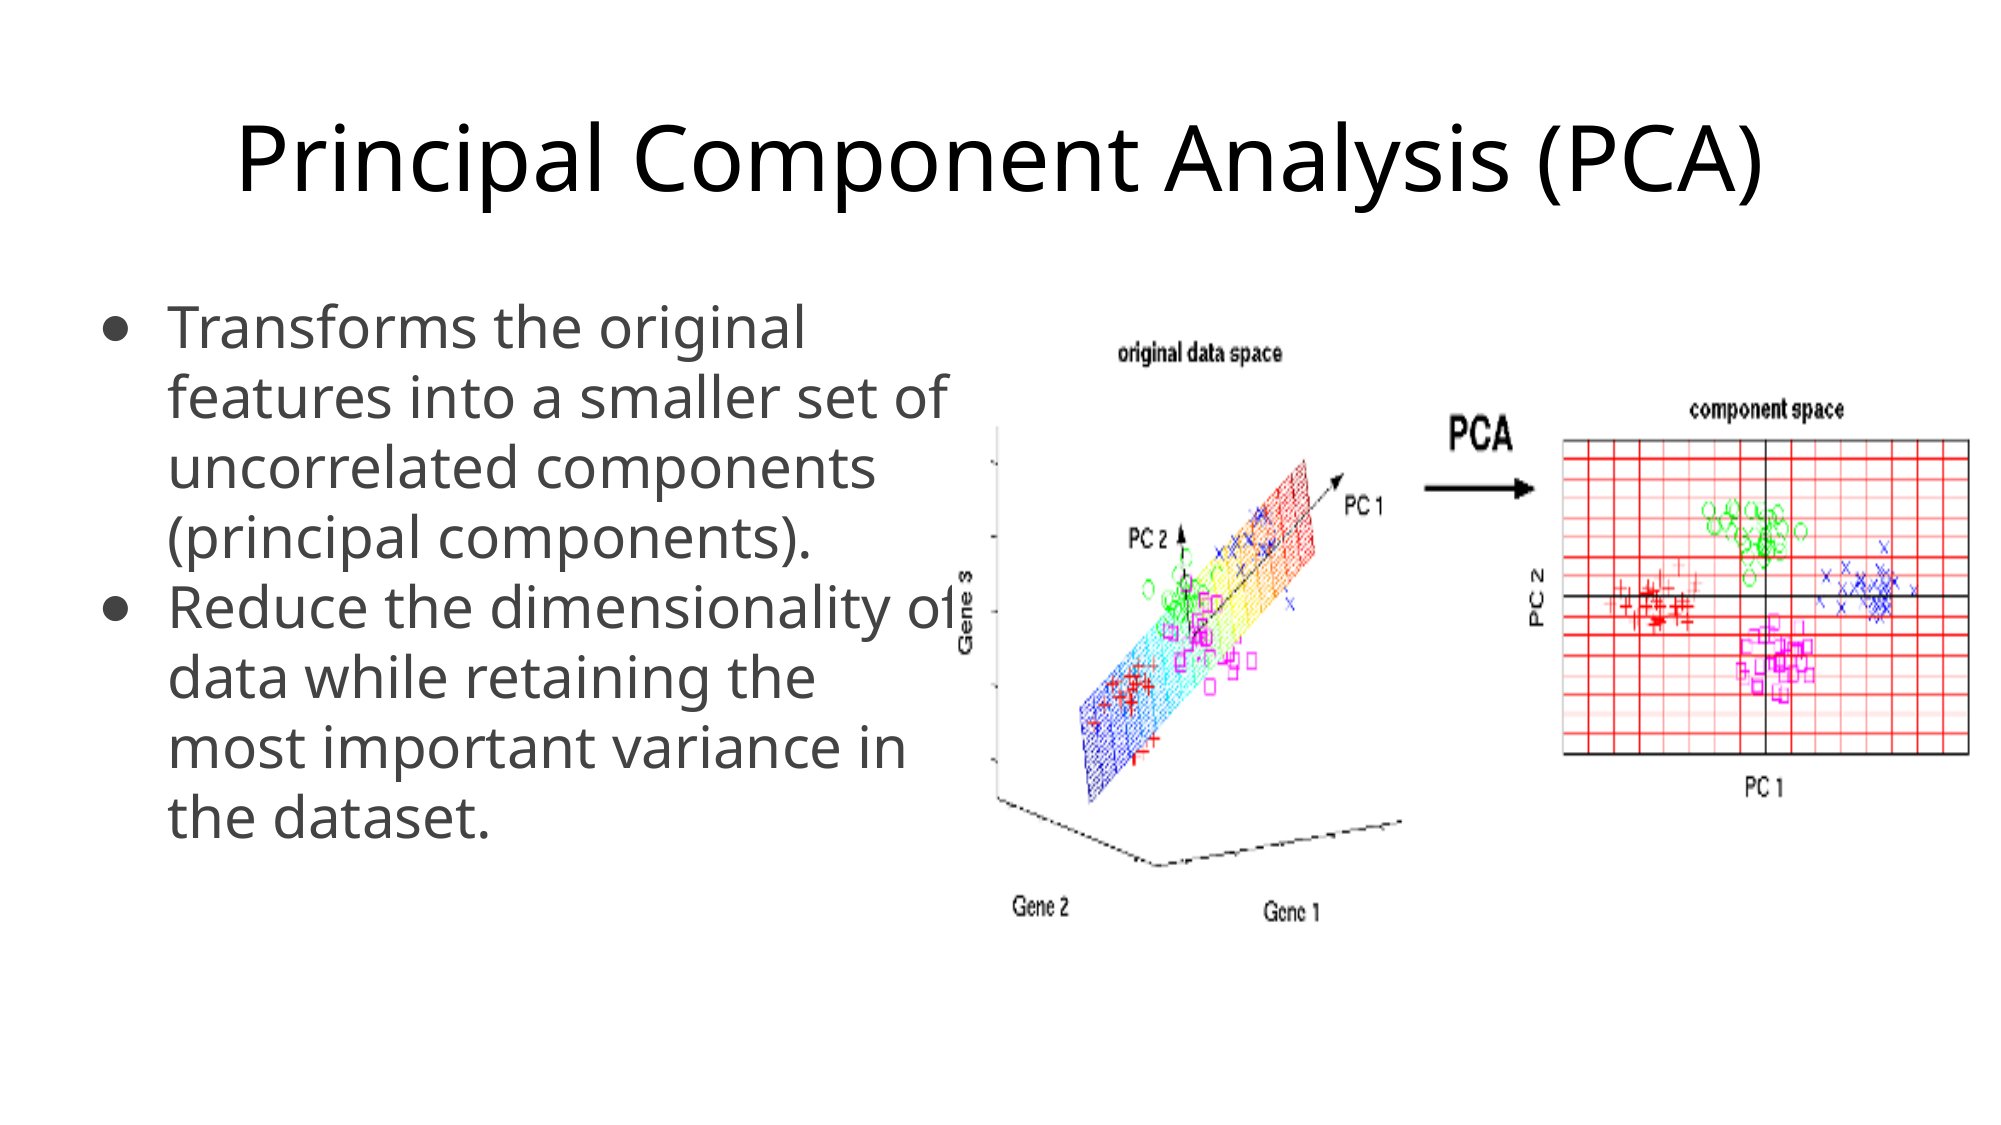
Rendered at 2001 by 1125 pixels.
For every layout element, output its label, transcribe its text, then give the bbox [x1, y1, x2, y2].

picture [952, 321, 1976, 936]
title Principal Component Analysis (PCA) [157, 97, 1843, 223]
list Transforms the original features into a smaller set of uncorrelated components (principal components). Reduce the dimensionality of data while retaining the most important variance in the dataset. [52, 275, 982, 954]
